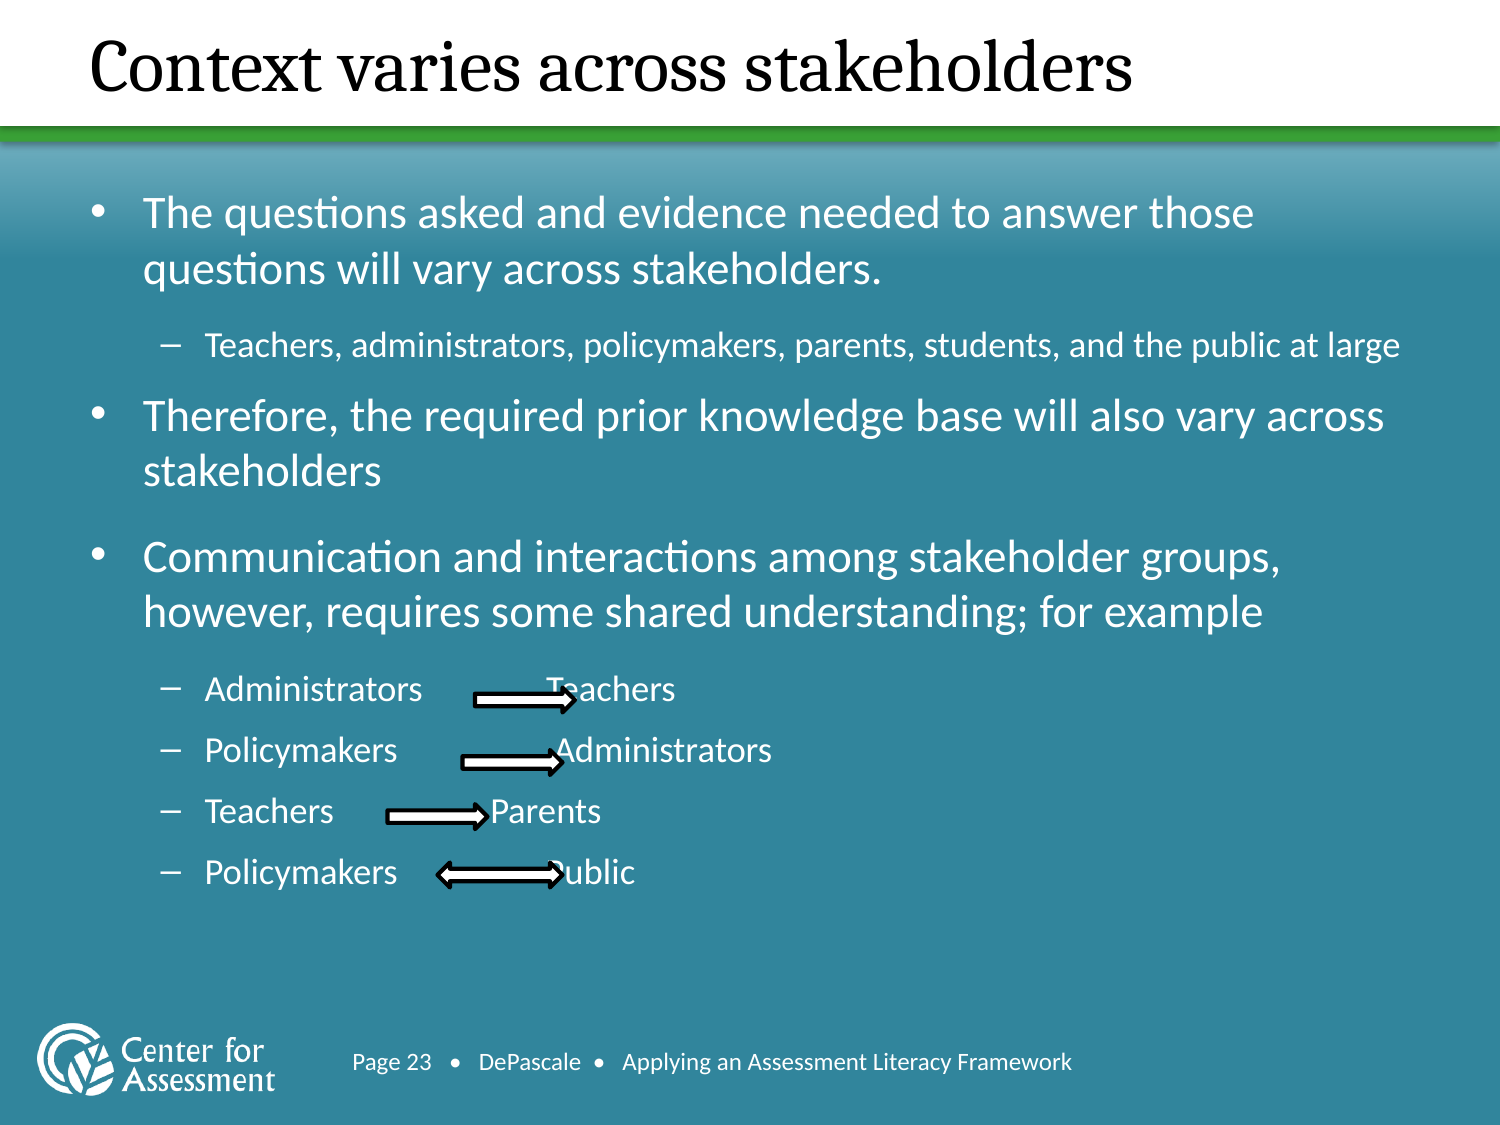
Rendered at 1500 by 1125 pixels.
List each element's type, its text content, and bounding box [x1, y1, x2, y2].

title Context varies across stakeholders [75, 21, 1413, 102]
text_box [472, 685, 578, 715]
text_box [385, 802, 490, 832]
list The questions asked and evidence needed to answer those questions will vary across stakeholders. Teachers, administrators, policymakers, parents, students, and the public at large Therefore, the required prior knowledge base will also vary across stakeholders Communication and interactions among stakeholder groups, however, requires some shared understanding; for example Administrators Teachers Policymakers Administrators Teachers Parents Policymakers Public [75, 174, 1425, 918]
text_box [435, 860, 565, 890]
slide_number Page 23 • DePascale • Applying an Assessment Literacy Framework [337, 1044, 1413, 1099]
text_box [460, 748, 565, 777]
picture [37, 999, 275, 1119]
